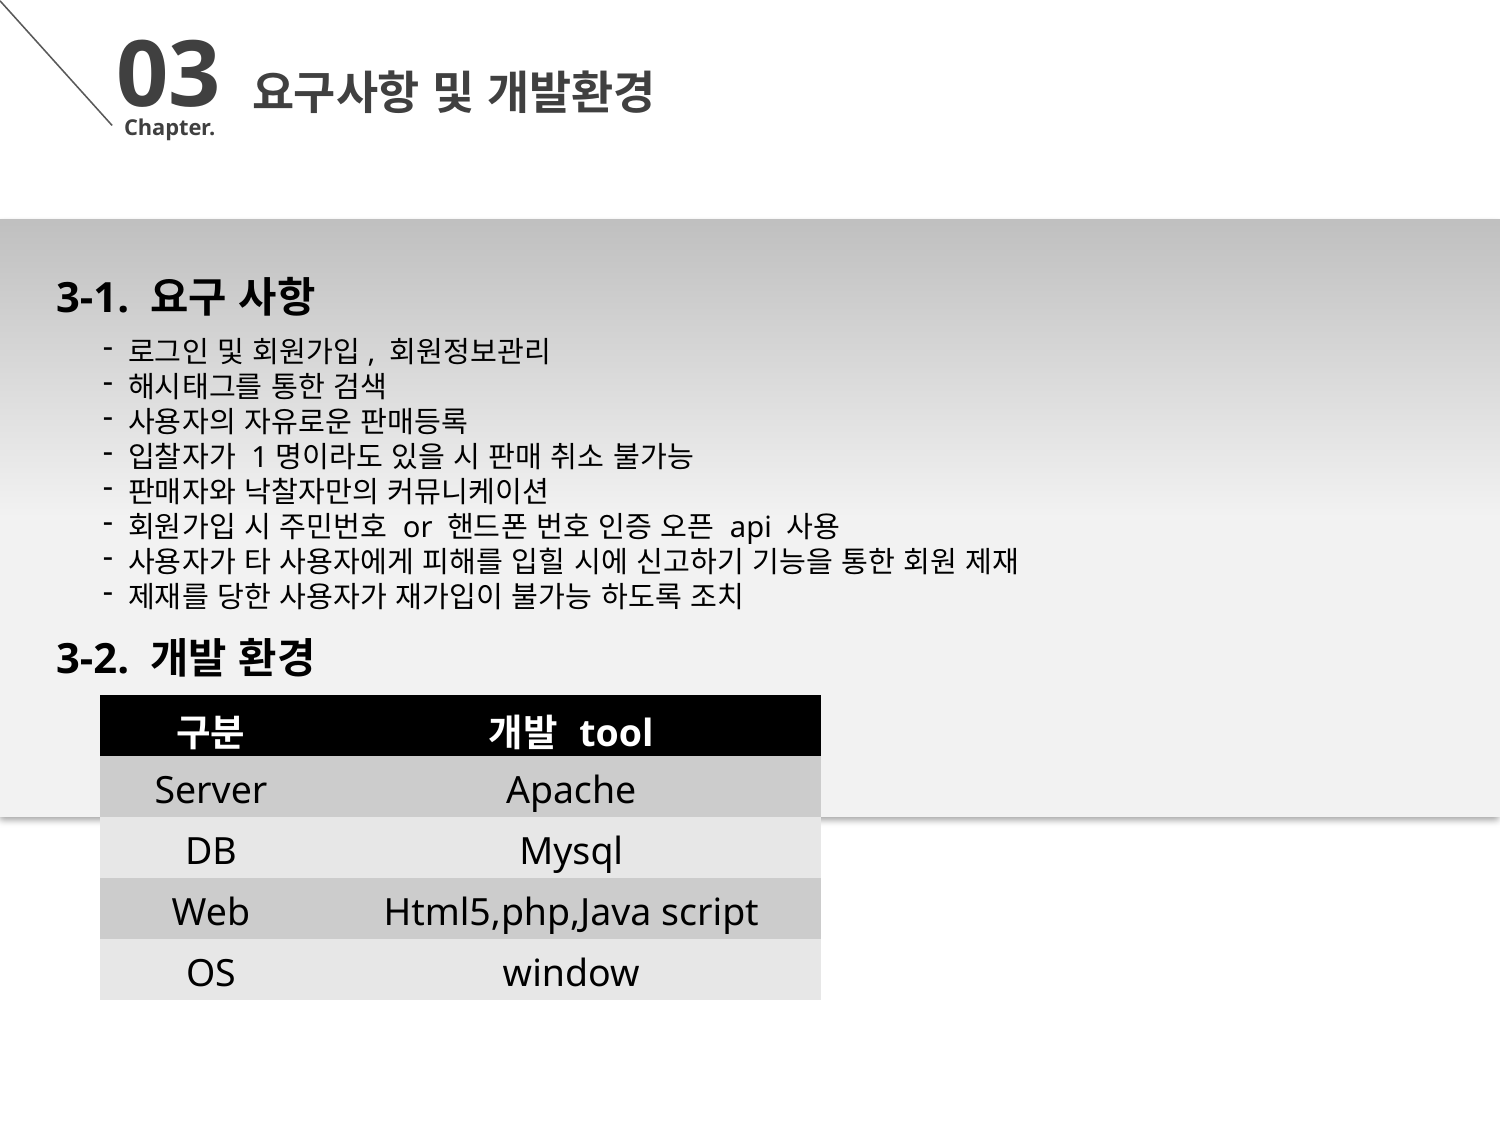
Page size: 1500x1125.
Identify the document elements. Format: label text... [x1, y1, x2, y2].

text_box 3-2. 개발 환경 [41, 624, 455, 690]
table_cell window [322, 939, 821, 1000]
table_cell Mysql [322, 817, 821, 878]
text_box Chapter. [109, 105, 231, 147]
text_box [0, 0, 113, 126]
table_header 구분 [100, 695, 322, 756]
table_cell Server [100, 756, 322, 817]
table_cell Html5,php,Java script [322, 878, 821, 939]
text_box [0, 219, 1500, 818]
text_box 로그인 및 회원가입, 회원정보관리 해시태그를 통한 검색 사용자의 자유로운 판매등록 입찰자가 1명이라도 있을 시 판매 취소 불가능 판매자와 낙찰자만의 커뮤니케이션 회원가입 시 주민번호 or 핸드폰 번호 인증 오픈 api 사용 사용자가 타 사용자에게 피해를 입힐 시에 신고하기 기능을 통한 회원 제재 제재를 당한 사용자가 재가입이 불가능 하도록 조치 [88, 326, 1412, 621]
text_box 요구사항 및 개발환경 [237, 56, 671, 127]
table_header 개발 tool [322, 695, 821, 756]
table_cell OS [100, 939, 322, 1000]
table_cell DB [100, 817, 322, 878]
text_box 3-1. 요구 사항 [41, 263, 455, 329]
table_cell Web [100, 878, 322, 939]
table_cell Apache [322, 756, 821, 817]
text_box 03 [117, 7, 237, 132]
